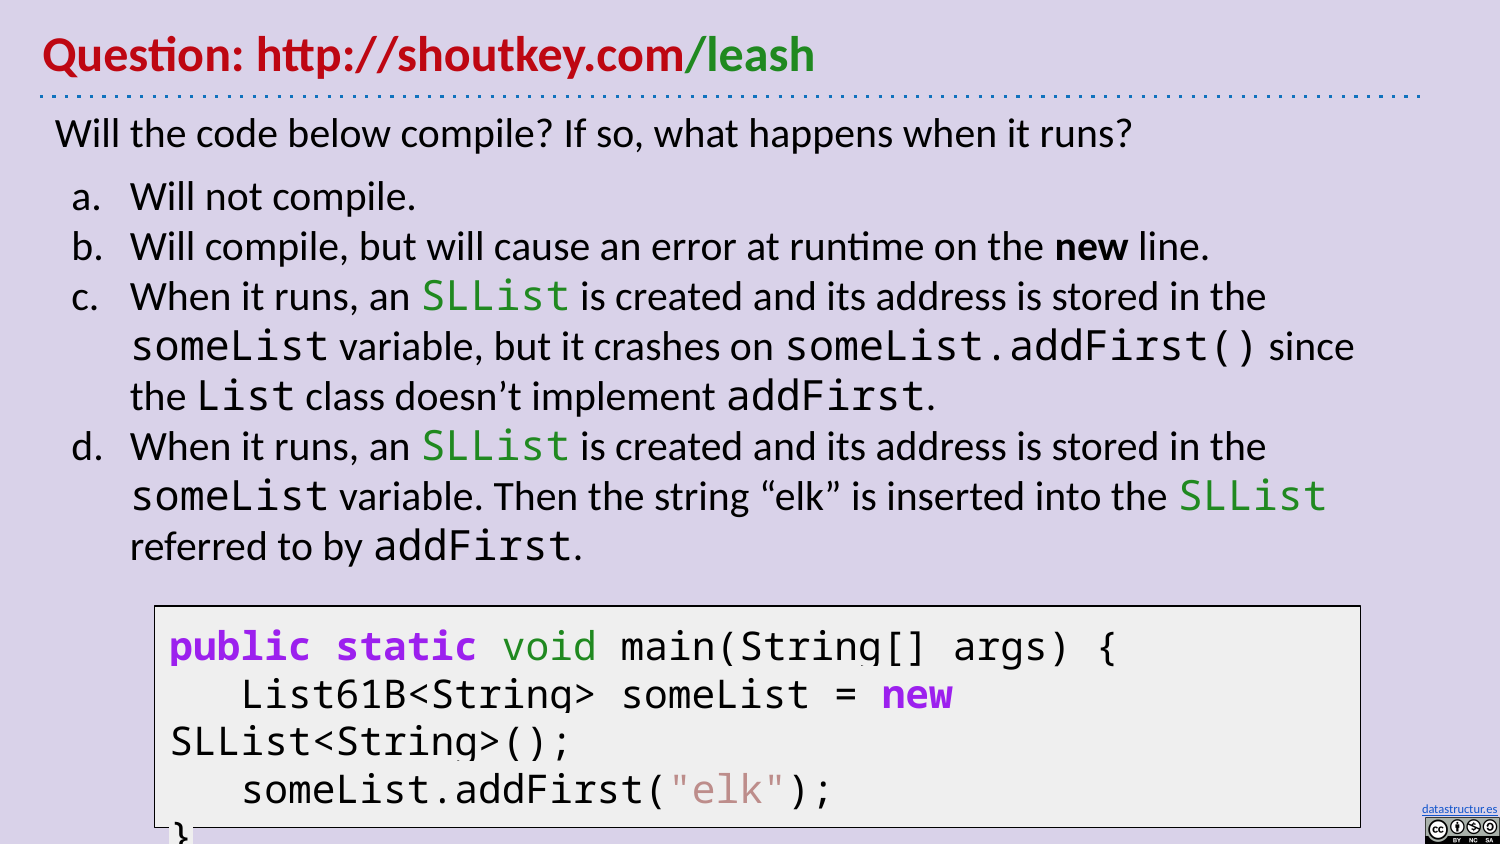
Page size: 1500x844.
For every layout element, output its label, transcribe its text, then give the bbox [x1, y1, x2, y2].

list Will the code below compile? If so, what happens when it runs? Will not compile. Will compile, but will cause an error at runtime on the new line. When it runs, an SLList is created and its address is stored in the someList variable, but it crashes on someList.addFirst() since the List class doesn’t implement addFirst. When it runs, an SLList is created and its address is stored in the someList variable. Then the string “elk” is inserted into the SLList referred to by addFirst. [39, 91, 1425, 607]
text_box public static void main(String[] args) { List61B<String> someList = new SLList<String>(); someList.addFirst("elk"); } [154, 606, 1361, 828]
picture [1425, 817, 1500, 844]
title Question: http://shoutkey.com/leash [27, 15, 1378, 97]
